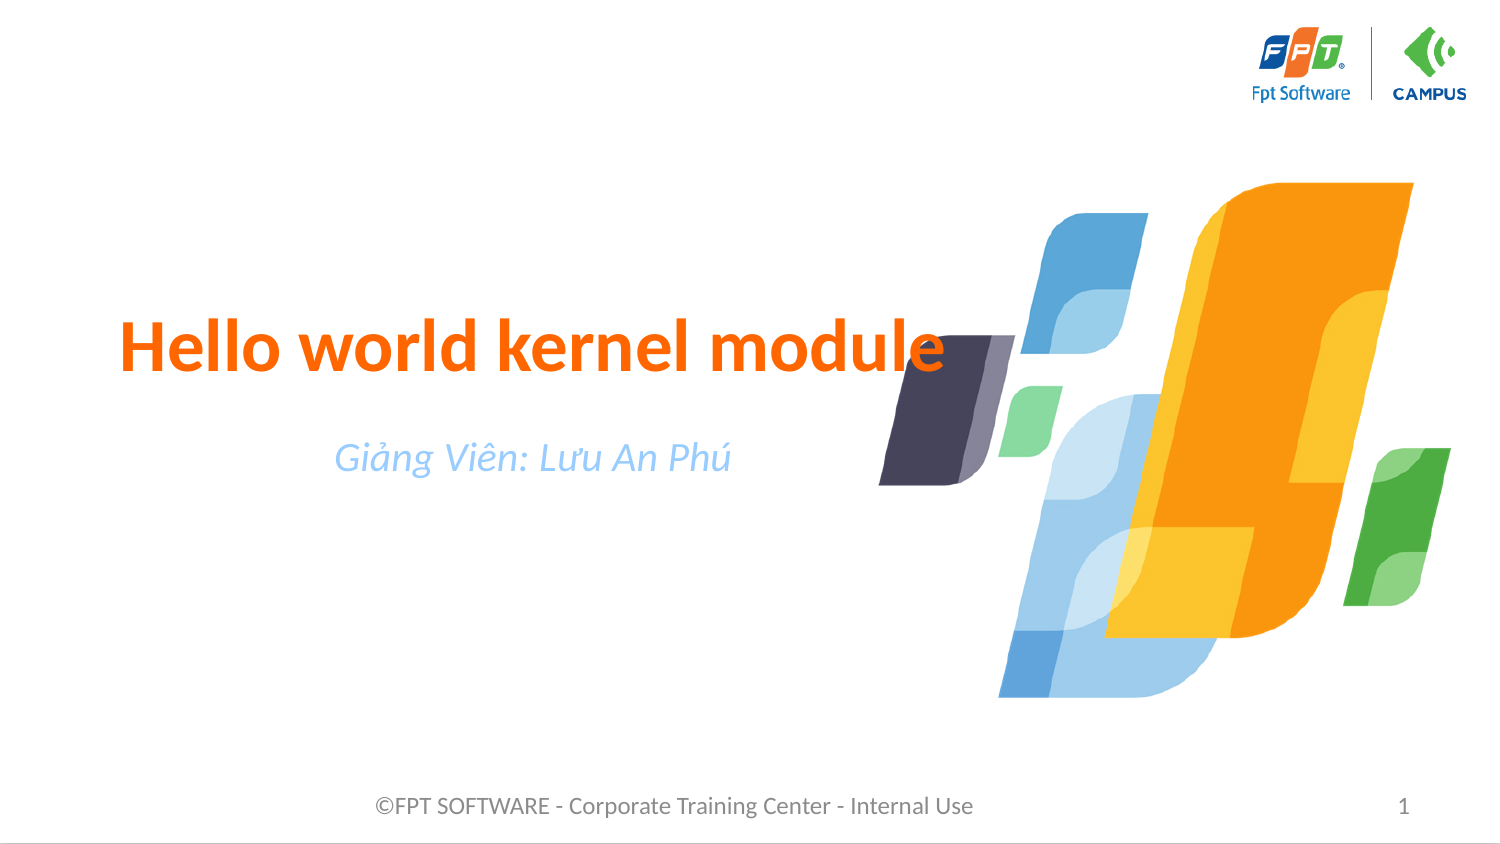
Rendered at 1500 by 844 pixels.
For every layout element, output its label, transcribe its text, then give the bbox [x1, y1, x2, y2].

title Hello world kernel module [95, 286, 971, 398]
picture [0, 0, 1500, 844]
footer ©FPT SOFTWARE - Corporate Training Center - Internal Use [306, 782, 1043, 827]
slide_number 1 [1074, 782, 1425, 827]
subtitle Giảng Viên: Lưu An Phú [95, 421, 971, 494]
